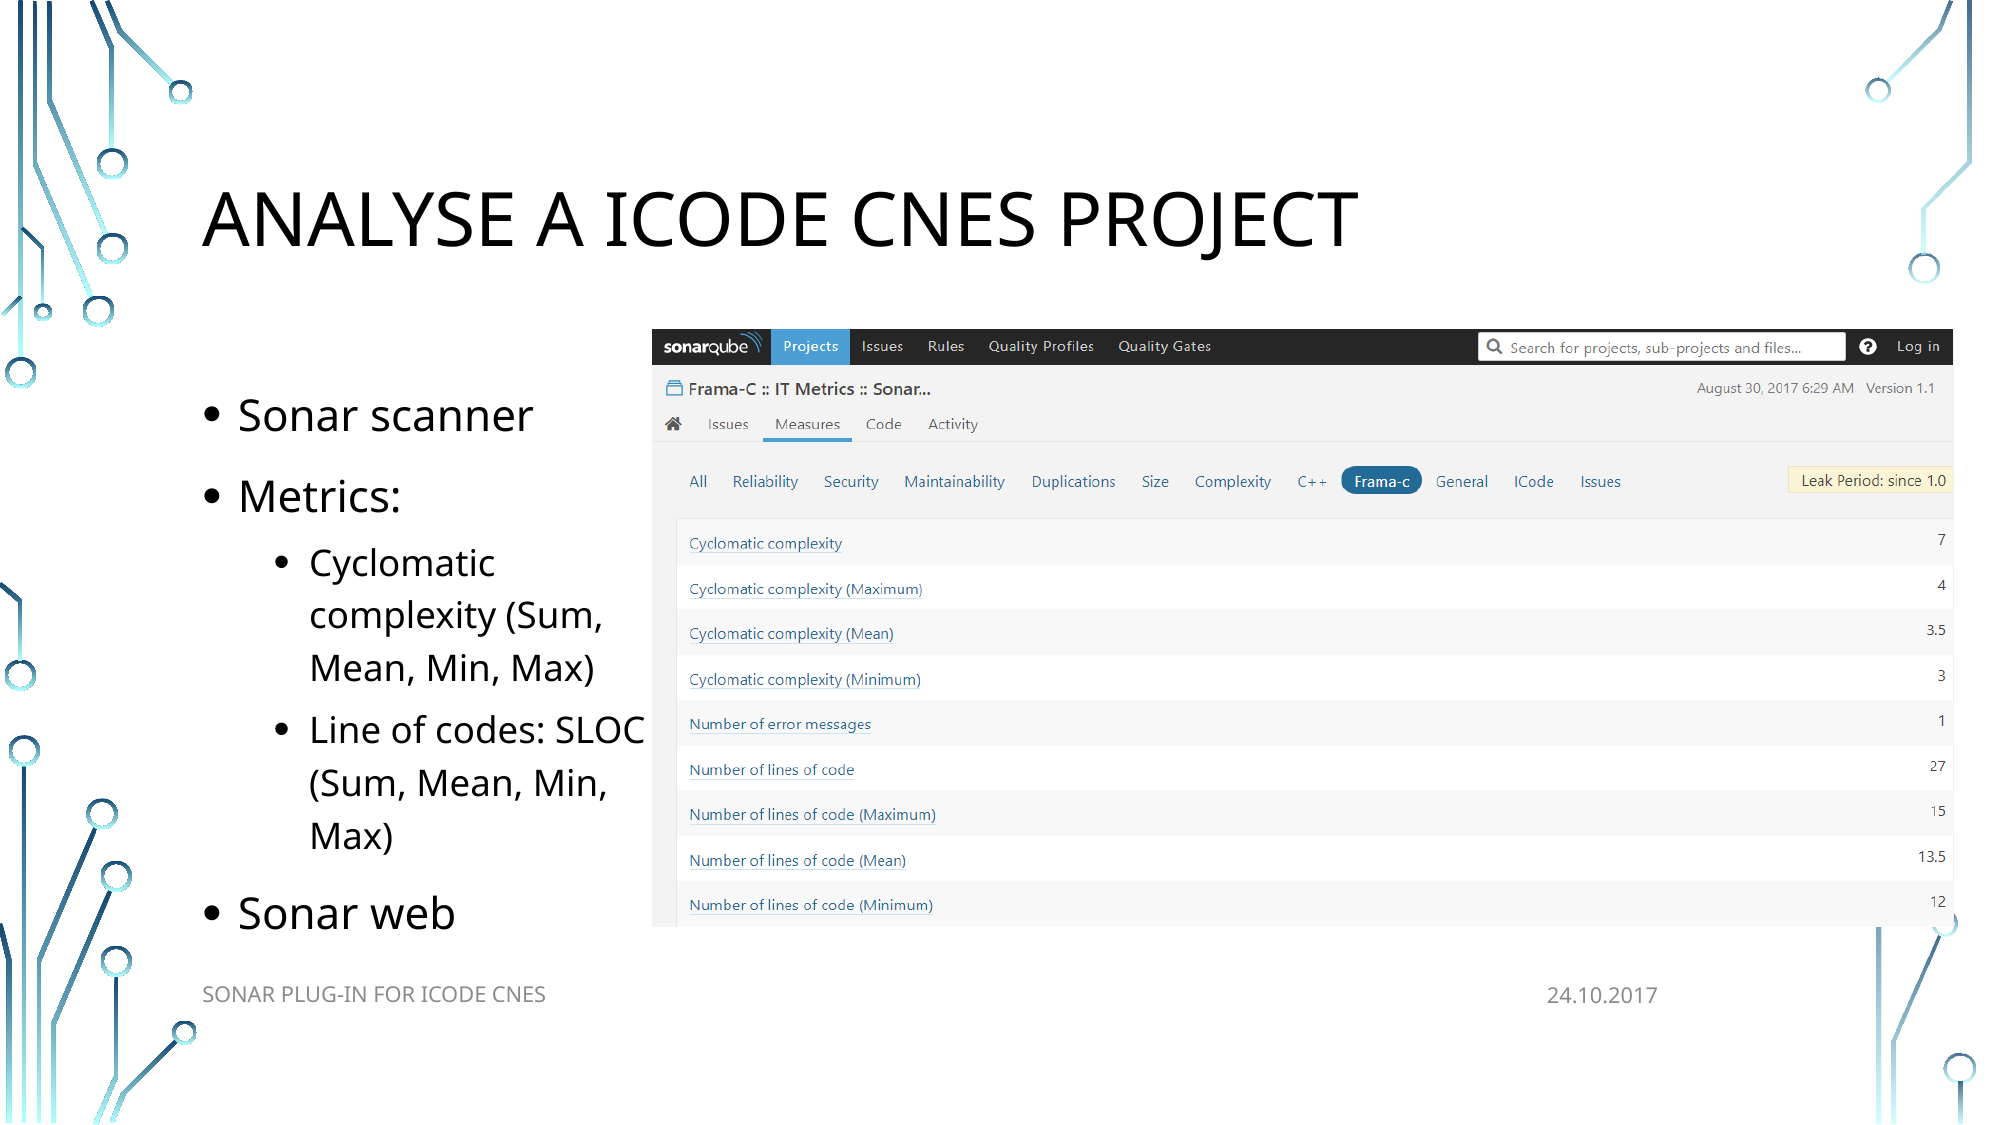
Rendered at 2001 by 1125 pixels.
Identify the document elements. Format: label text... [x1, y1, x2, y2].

footer Sonar Plug-in for ICode CNES [187, 965, 1211, 1025]
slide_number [1223, 965, 1674, 1025]
list Sonar scanner Metrics: Cyclomatic complexity (Sum, Mean, Min, Max) Line of codes: SLOC (Sum, Mean, Min, Max) Sonar web [187, 369, 665, 950]
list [651, 329, 1955, 927]
title Analyse a ICode CNES project [187, 101, 1813, 344]
